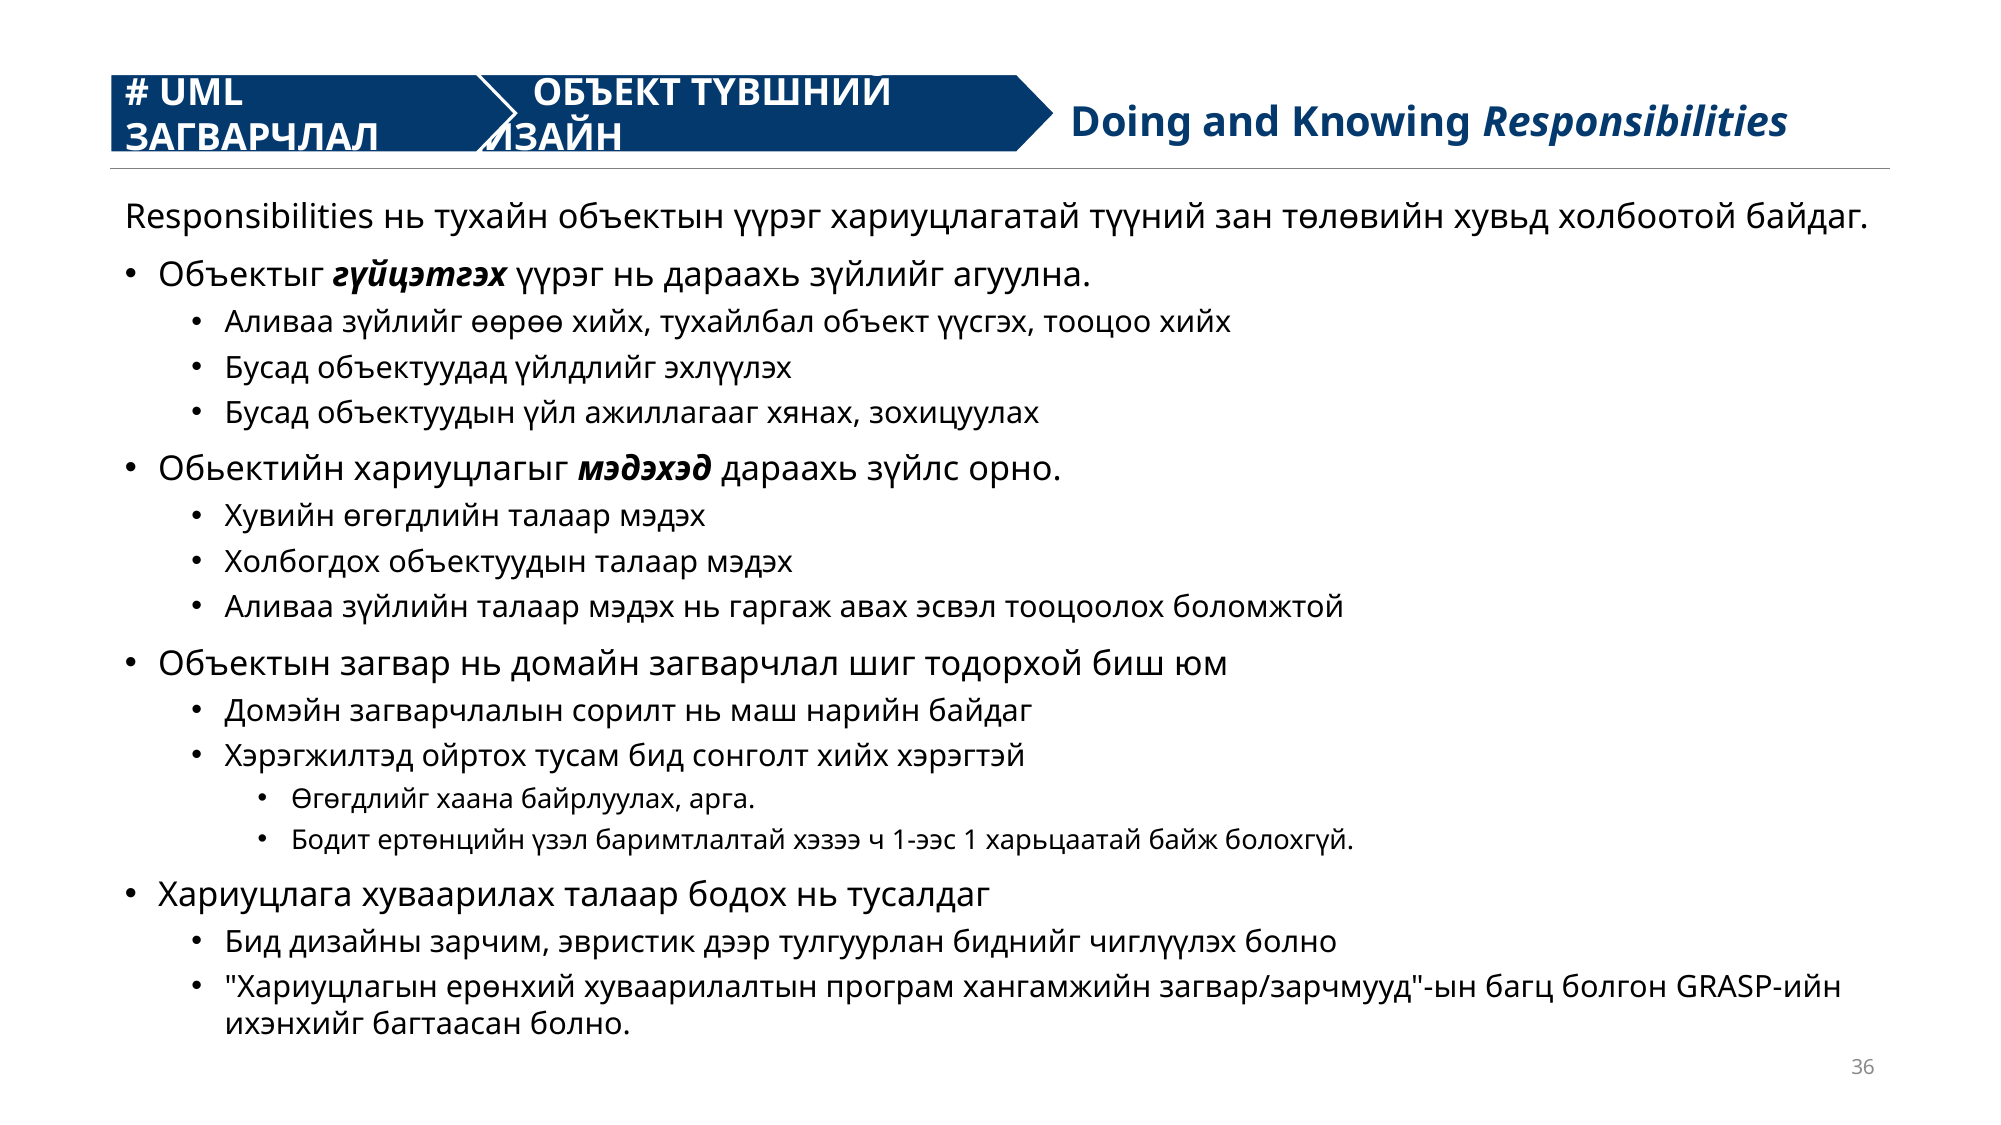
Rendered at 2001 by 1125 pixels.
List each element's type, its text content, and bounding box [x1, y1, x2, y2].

text_box Responsibilities нь тухайн объектын үүрэг хариуцлагатай түүний зан төлөвийн хувьд холбоотой байдаг. Объектыг гүйцэтгэх үүрэг нь дараахь зүйлийг агуулна. Аливаа зүйлийг өөрөө хийх, тухайлбал объект үүсгэх, тооцоо хийх Бусад объектуудад үйлдлийг эхлүүлэх Бусад объектуудын үйл ажиллагааг хянах, зохицуулах Обьектийн хариуцлагыг мэдэхэд дараахь зүйлс орно. Хувийн өгөгдлийн талаар мэдэх Холбогдох объектуудын талаар мэдэх Аливаа зүйлийн талаар мэдэх нь гаргаж авах эсвэл тооцоолох боломжтой Объектын загвар нь домайн загварчлал шиг тодорхой биш юм Домэйн загварчлалын сорилт нь маш нарийн байдаг Хэрэгжилтэд ойртох тусам бид сонголт хийх хэрэгтэй Өгөгдлийг хаана байрлуулах, арга. Бодит ертөнцийн үзэл баримтлалтай хэзээ ч 1-ээс 1 харьцаатай байж болохгүй. Хариуцлага хуваарилах талаар бодох нь тусалдаг Бид дизайны зарчим, эвристик дээр тулгуурлан биднийг чиглүүлэх болно "Хариуцлагын ерөнхий хуваарилалтын програм хангамжийн загвар/зарчмууд"-ын багц болгон GRASP-ийн ихэнхийг багтаасан болно. [109, 186, 1890, 1092]
text_box ОБЪЕКТ ТҮВШНИЙ ДИЗАЙН [478, 71, 1058, 155]
text_box # UML ЗАГВАРЧЛАЛ [108, 71, 518, 155]
text_box Doing and Knowing Responsibilities [1055, 72, 1890, 153]
